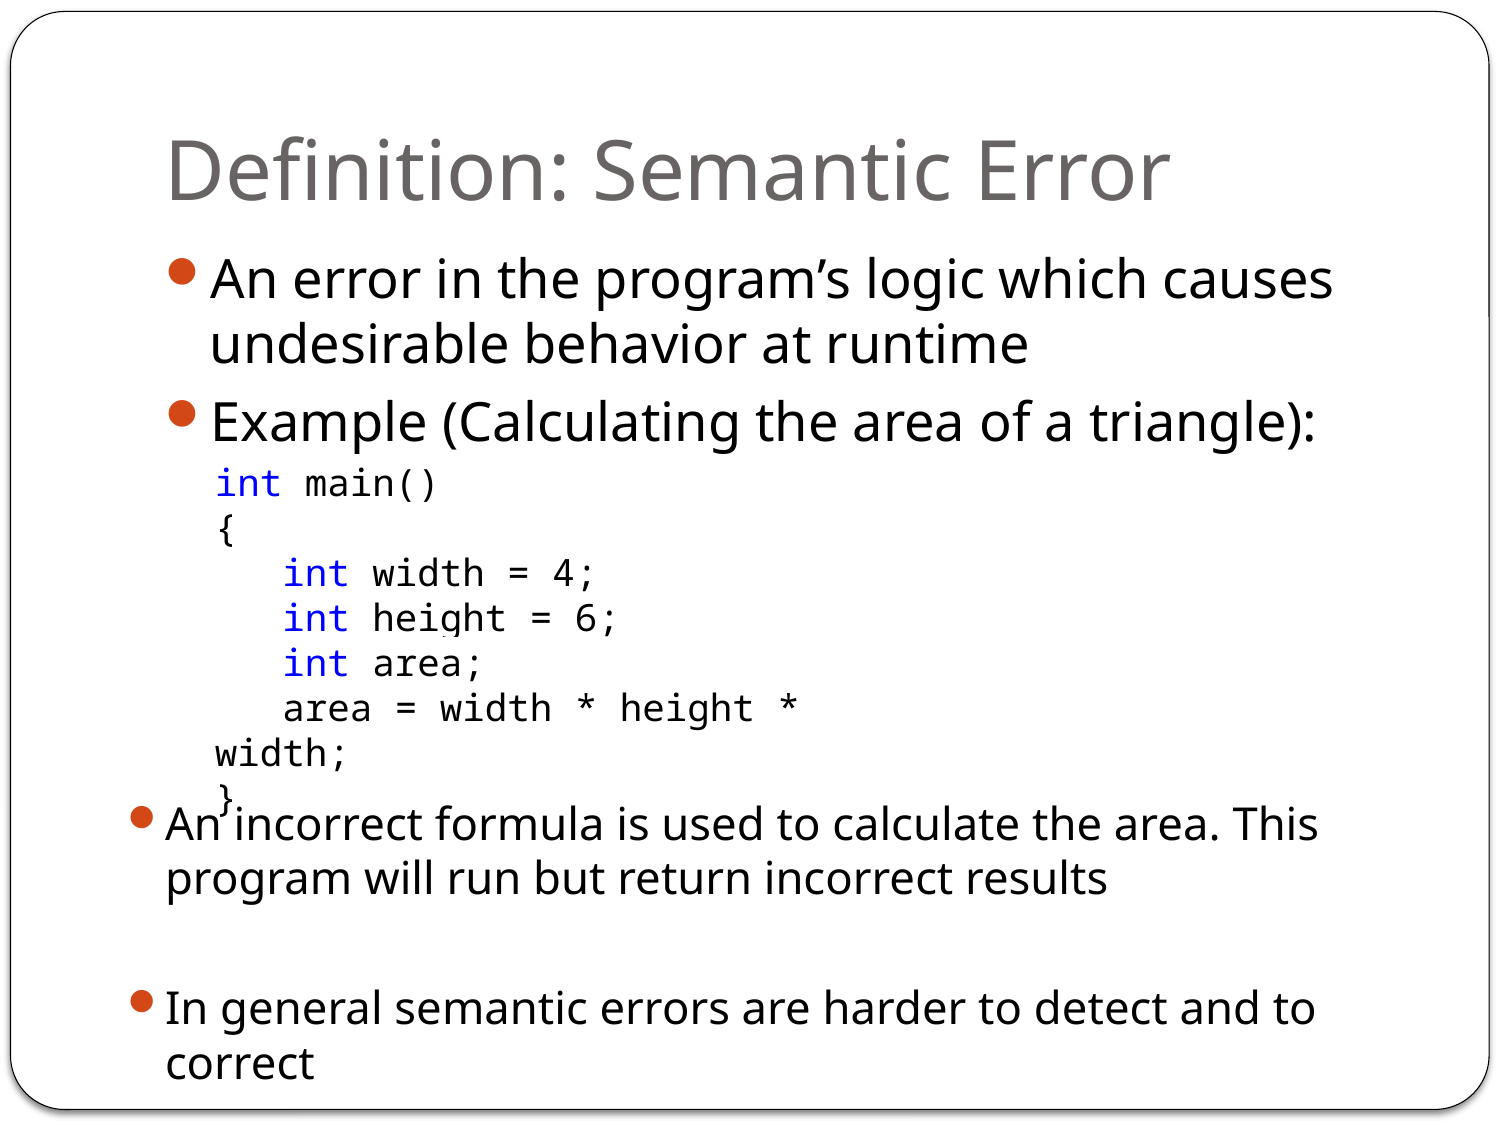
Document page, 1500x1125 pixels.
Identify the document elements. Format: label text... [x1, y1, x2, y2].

title Definition: Semantic Error [150, 45, 1425, 233]
text_box An incorrect formula is used to calculate the area. This program will run but return incorrect results In general semantic errors are harder to detect and to correct [112, 787, 1388, 1100]
text_box int main() { int width = 4; int height = 6; int area; area = width * height * width; } [199, 452, 950, 787]
list An error in the program’s logic which causes undesirable behavior at runtime Example (Calculating the area of a triangle): [150, 237, 1425, 469]
